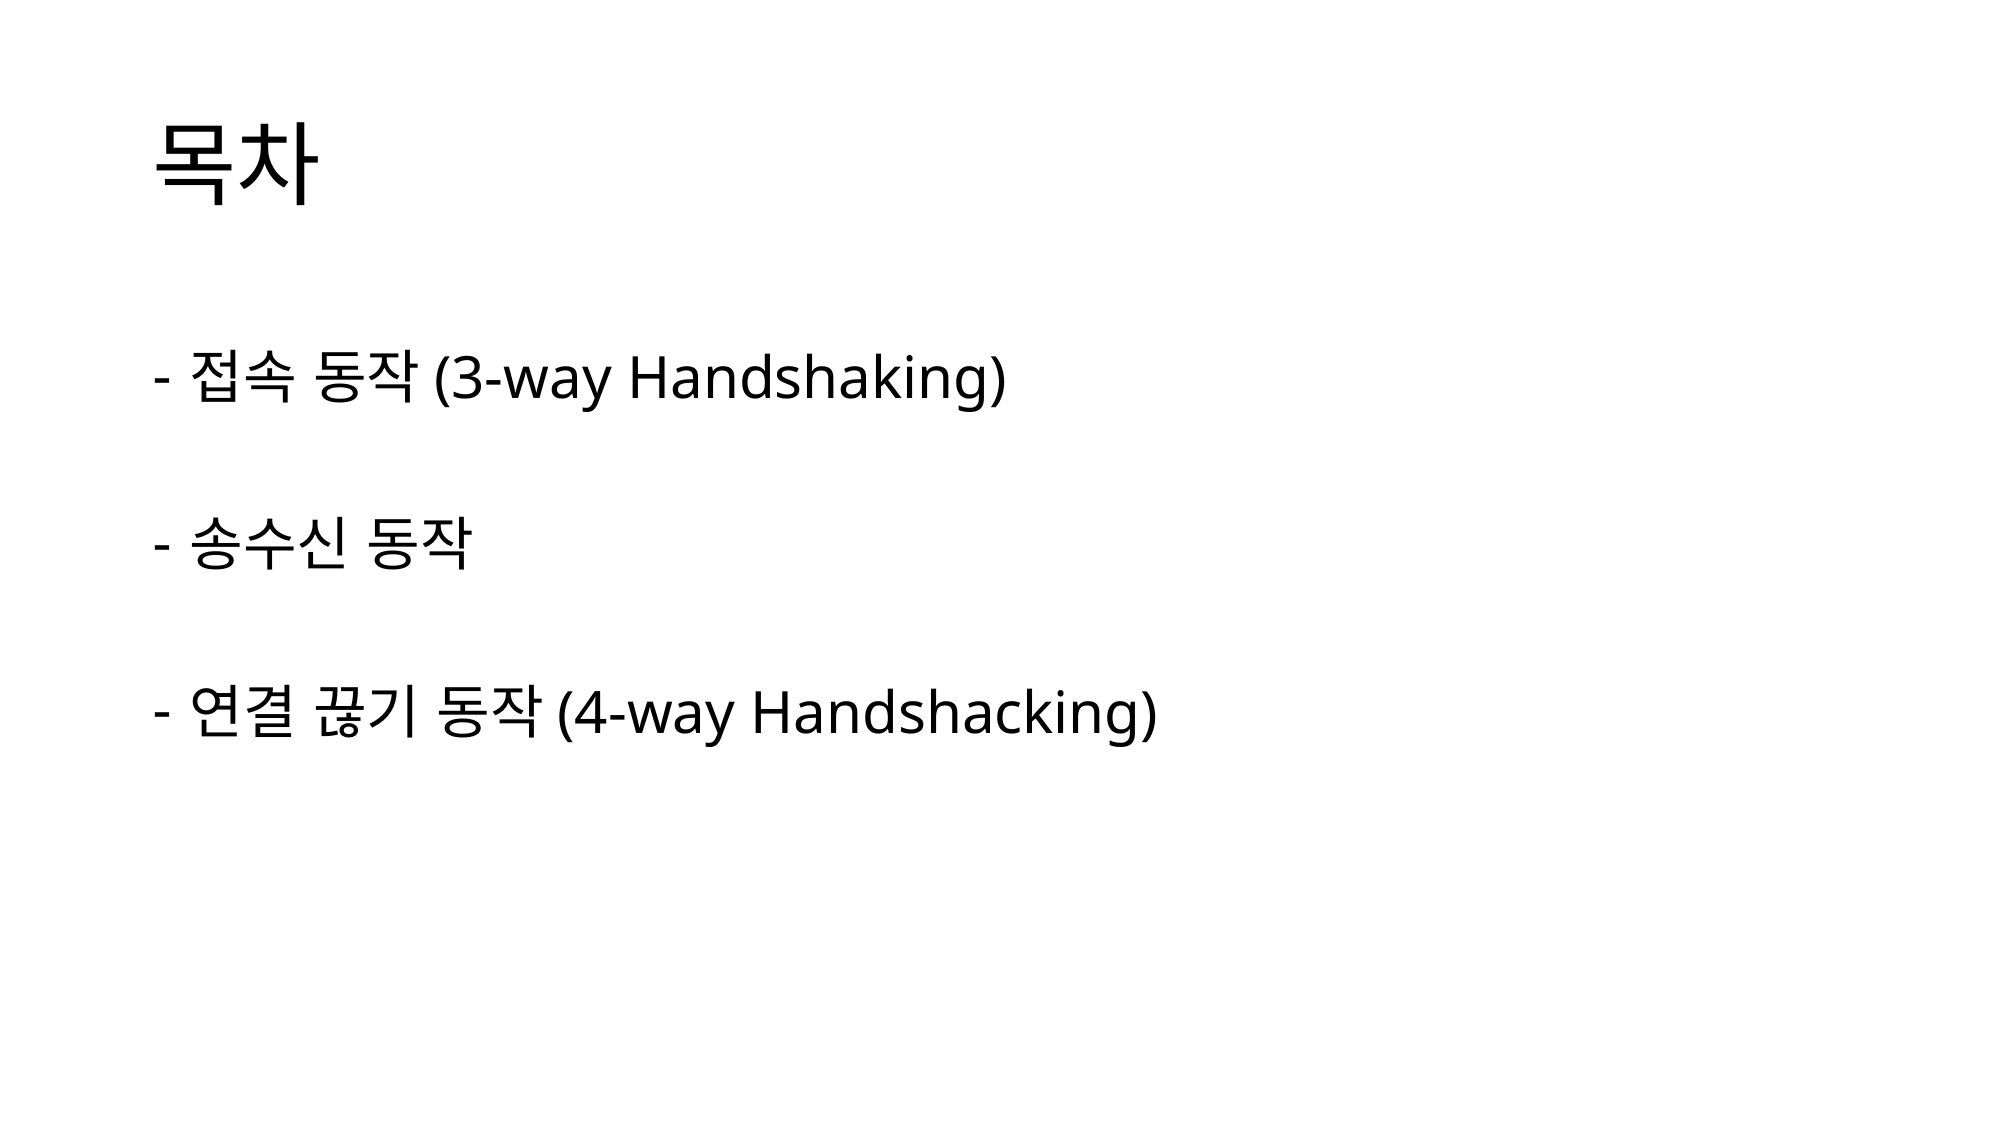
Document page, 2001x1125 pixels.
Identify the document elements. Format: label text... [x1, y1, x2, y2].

list 접속 동작(3-way Handshaking) 송수신 동작 연결 끊기 동작(4-way Handshacking) [137, 249, 1863, 964]
title 목차 [137, 59, 1863, 249]
